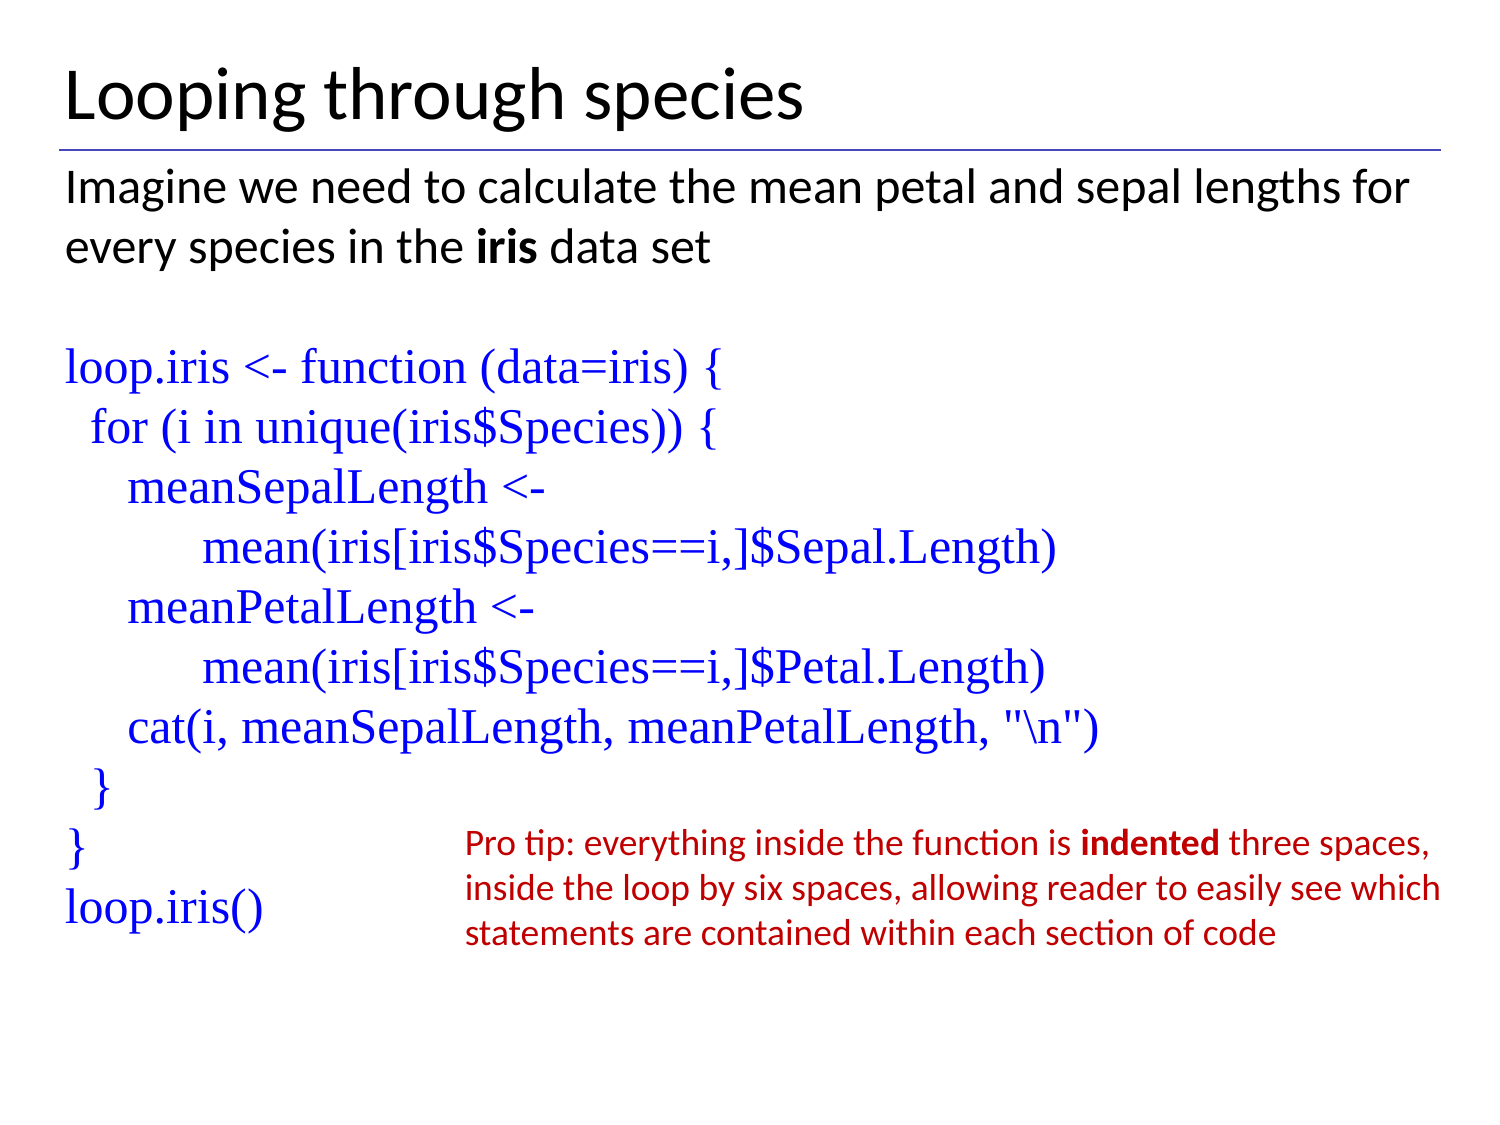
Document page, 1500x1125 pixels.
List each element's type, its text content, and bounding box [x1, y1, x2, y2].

text_box Pro tip: everything inside the function is indented three spaces, inside the loop by six spaces, allowing reader to easily see which statements are contained within each section of code [450, 811, 1474, 961]
text_box Looping through species [49, 37, 1175, 143]
text_box Imagine we need to calculate the mean petal and sepal lengths for every species in the iris data set loop.iris <- function (data=iris) { for (i in unique(iris$Species)) { meanSepalLength <- mean(iris[iris$Species==i,]$Sepal.Length) meanPetalLength <- mean(iris[iris$Species==i,]$Petal.Length) cat(i, meanSepalLength, meanPetalLength, "\n") } } loop.iris() [50, 145, 1438, 941]
